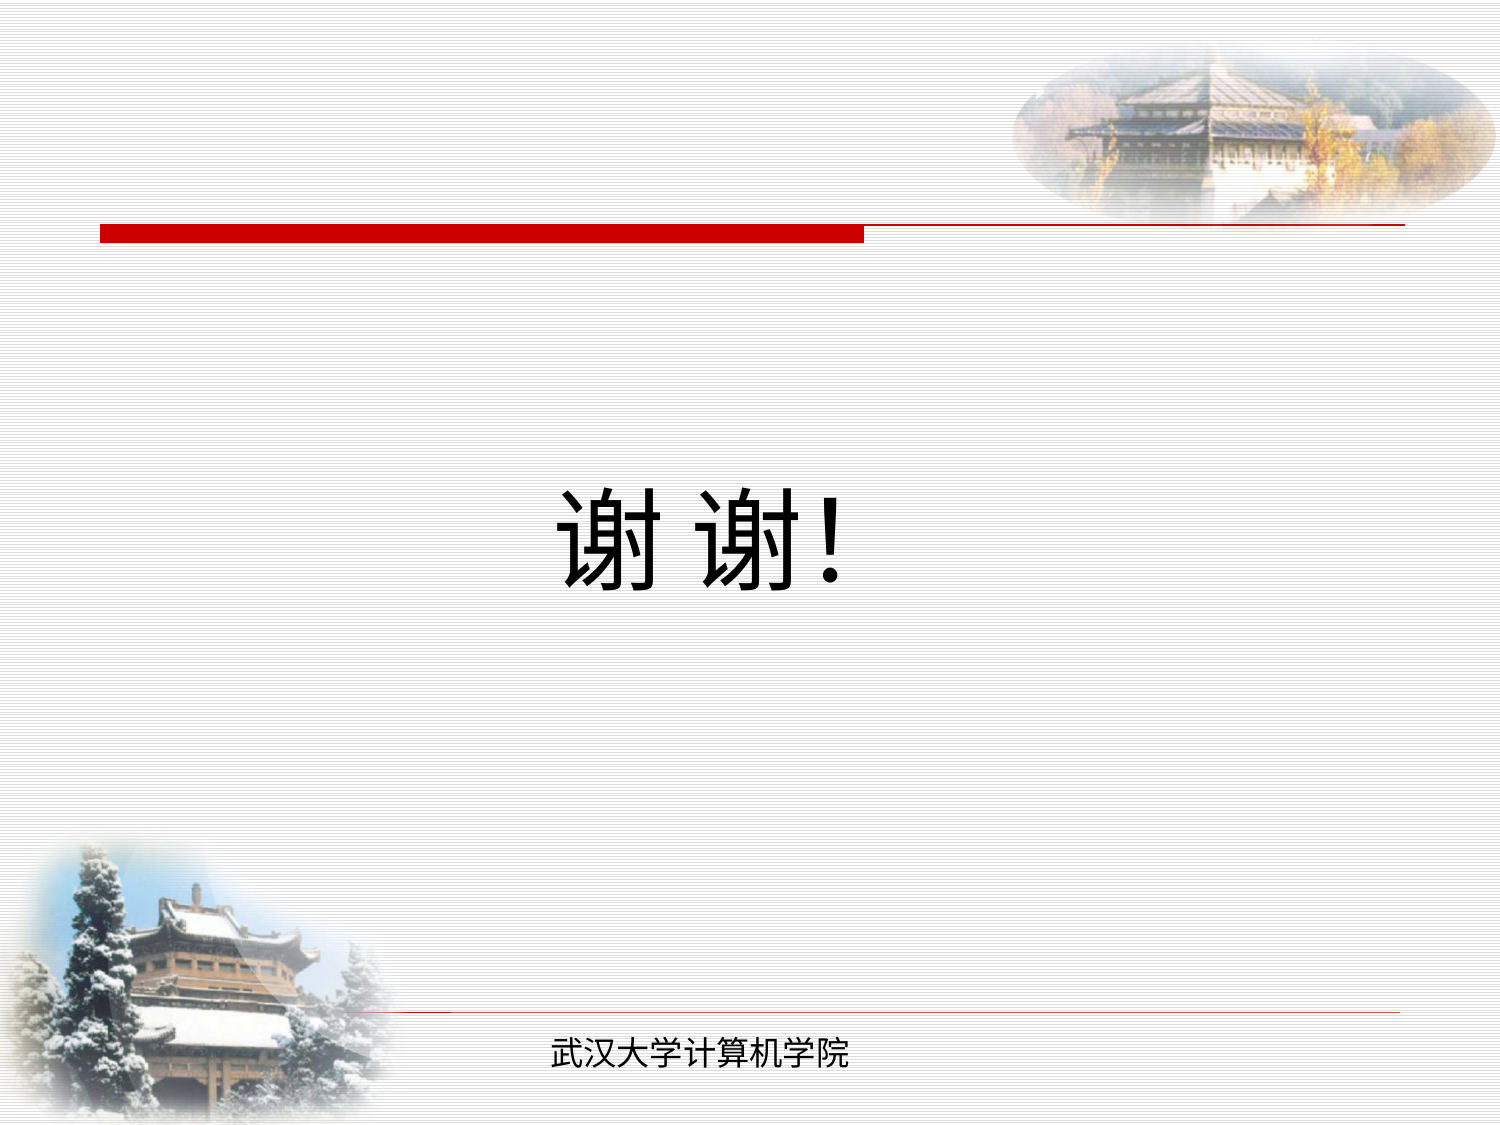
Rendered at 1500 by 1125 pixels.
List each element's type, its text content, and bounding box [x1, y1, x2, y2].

picture [0, 826, 408, 1125]
footer 武汉大学计算机学院 [412, 1024, 988, 1103]
picture [1012, 34, 1496, 238]
list 谢 谢！ [537, 462, 1075, 650]
